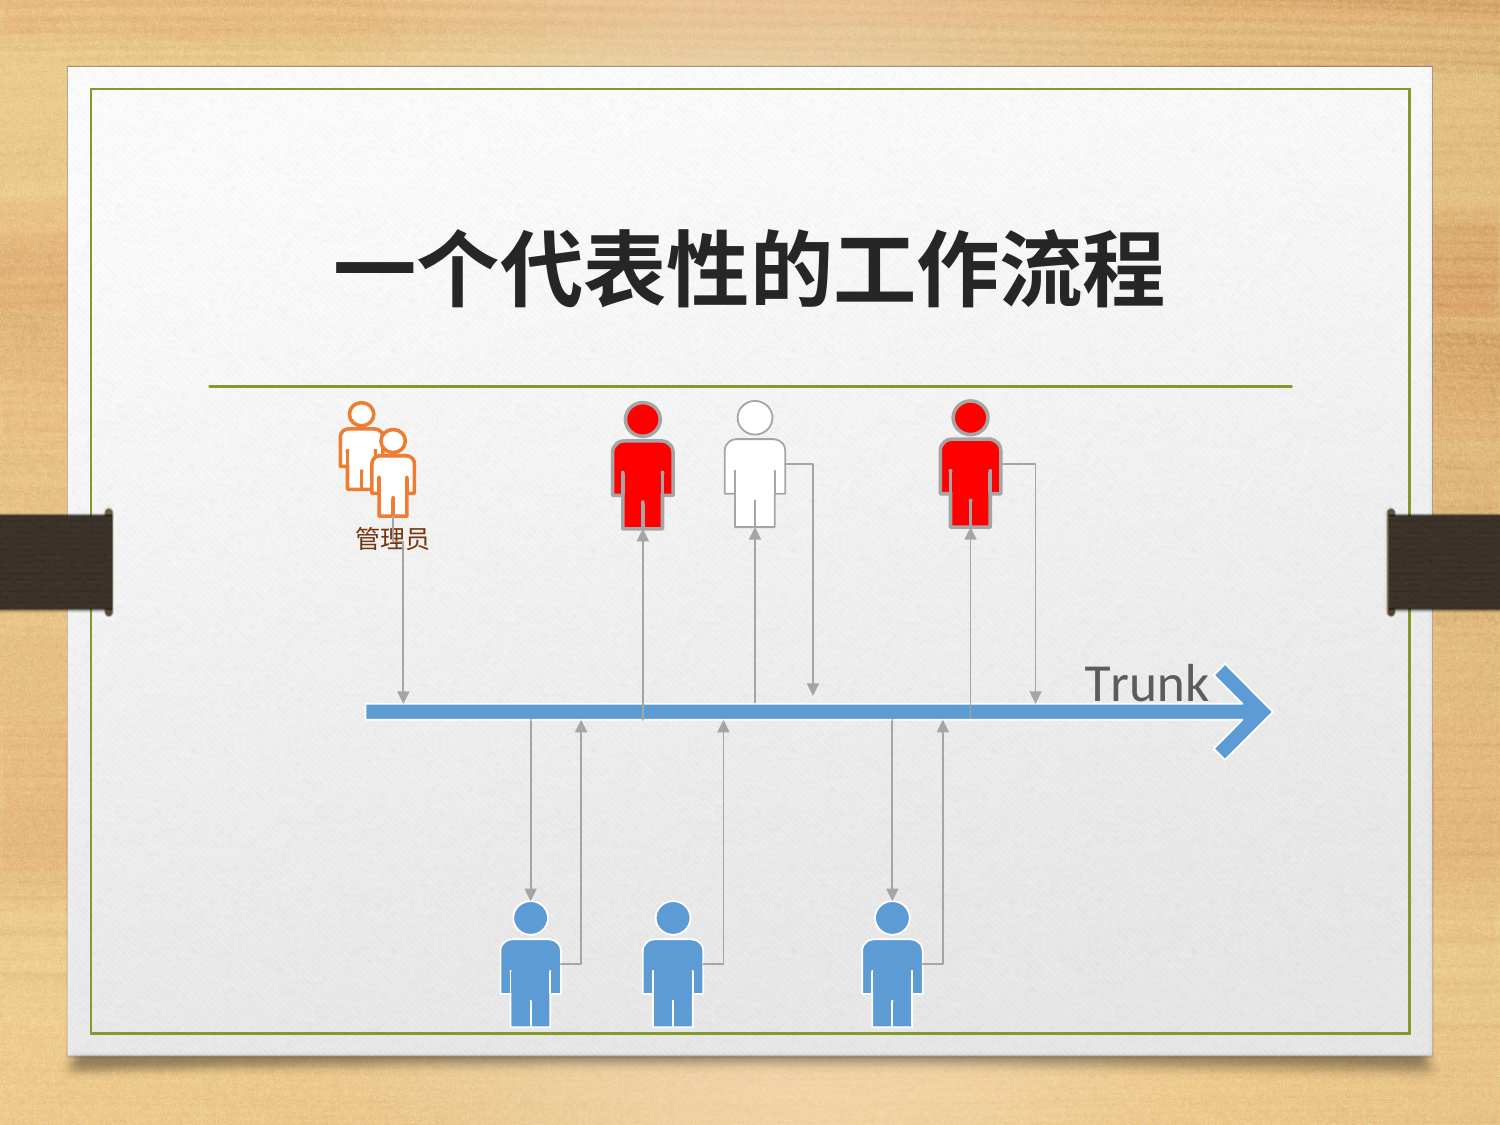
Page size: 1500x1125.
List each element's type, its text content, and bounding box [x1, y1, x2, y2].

title 一个代表性的工作流程 [103, 185, 1397, 349]
picture [0, 0, 1500, 1125]
